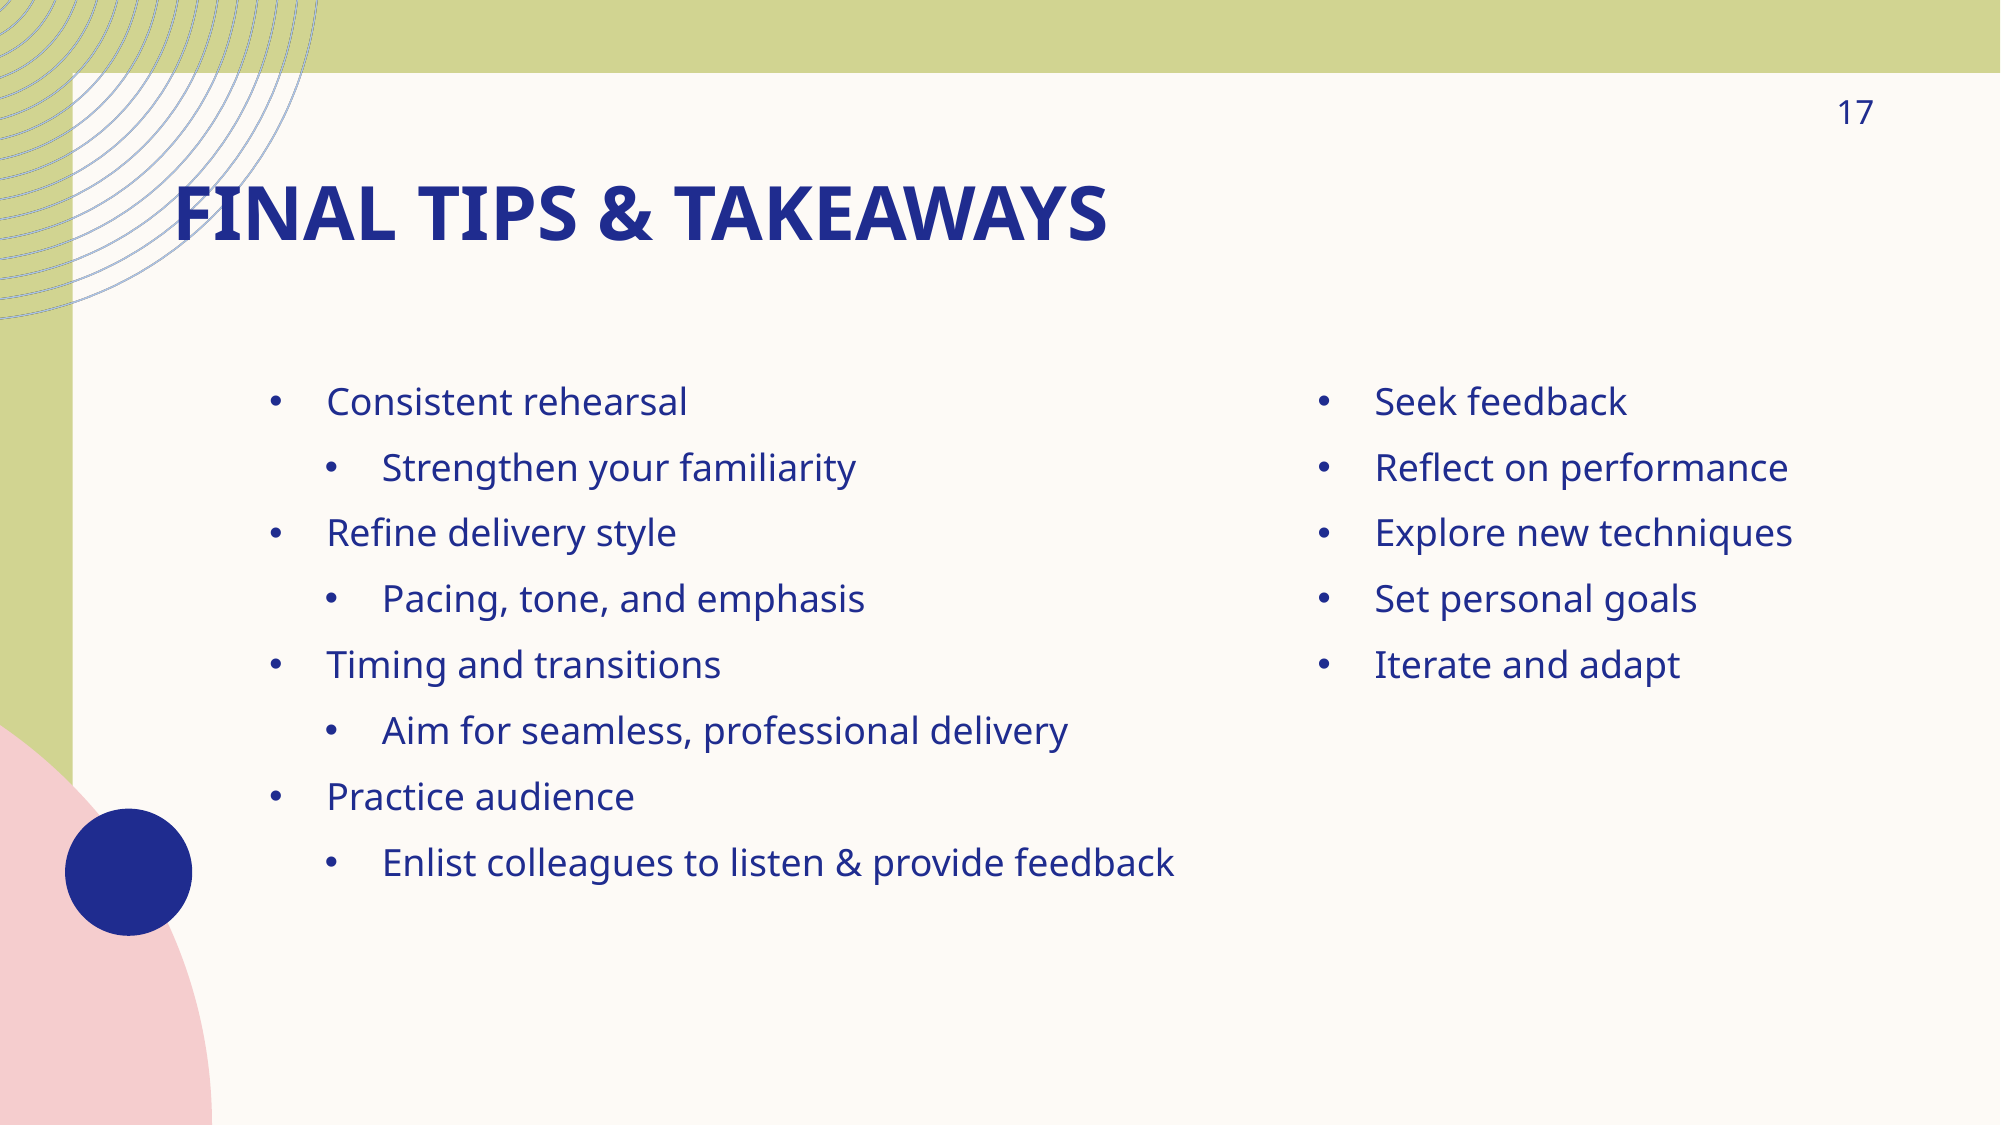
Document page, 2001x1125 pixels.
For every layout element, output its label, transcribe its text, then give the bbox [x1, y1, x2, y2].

title Final tips & takeaways [157, 91, 1778, 256]
slide_number 17 [1712, 75, 1875, 153]
list Consistent rehearsal Strengthen your familiarity Refine delivery style Pacing, tone, and emphasis Timing and transitions Aim for seamless, professional delivery Practice audience Enlist colleagues to listen & provide feedback [254, 377, 1211, 1028]
list Seek feedback Reflect on performance Explore new techniques Set personal goals Iterate and adapt [1302, 377, 1875, 1028]
picture [0, 0, 2001, 785]
